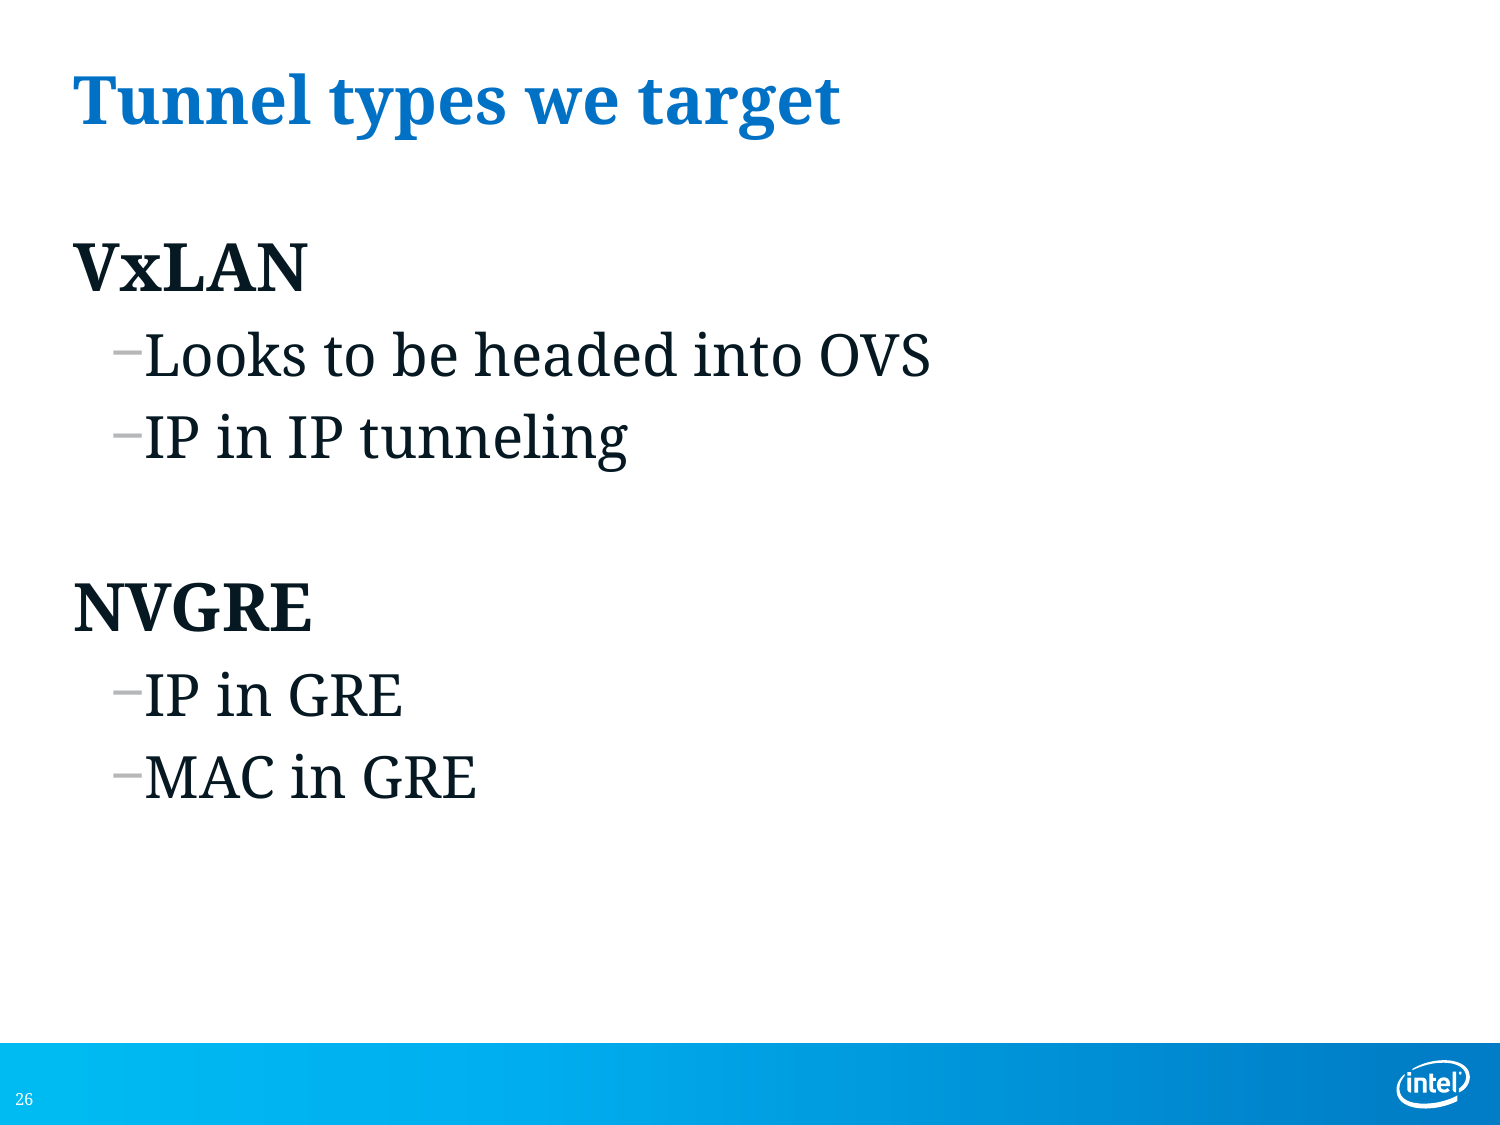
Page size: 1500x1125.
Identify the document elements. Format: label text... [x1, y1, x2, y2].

title Tunnel types we target [58, 49, 1442, 217]
picture [1245, 1043, 1252, 1125]
picture [1289, 1043, 1296, 1125]
picture [1324, 1043, 1500, 1125]
list VxLAN Looks to be headed into OVS IP in IP tunneling NVGRE IP in GRE MAC in GRE [58, 217, 1442, 1017]
picture [1307, 1043, 1314, 1125]
slide_number 26 [0, 1084, 70, 1117]
